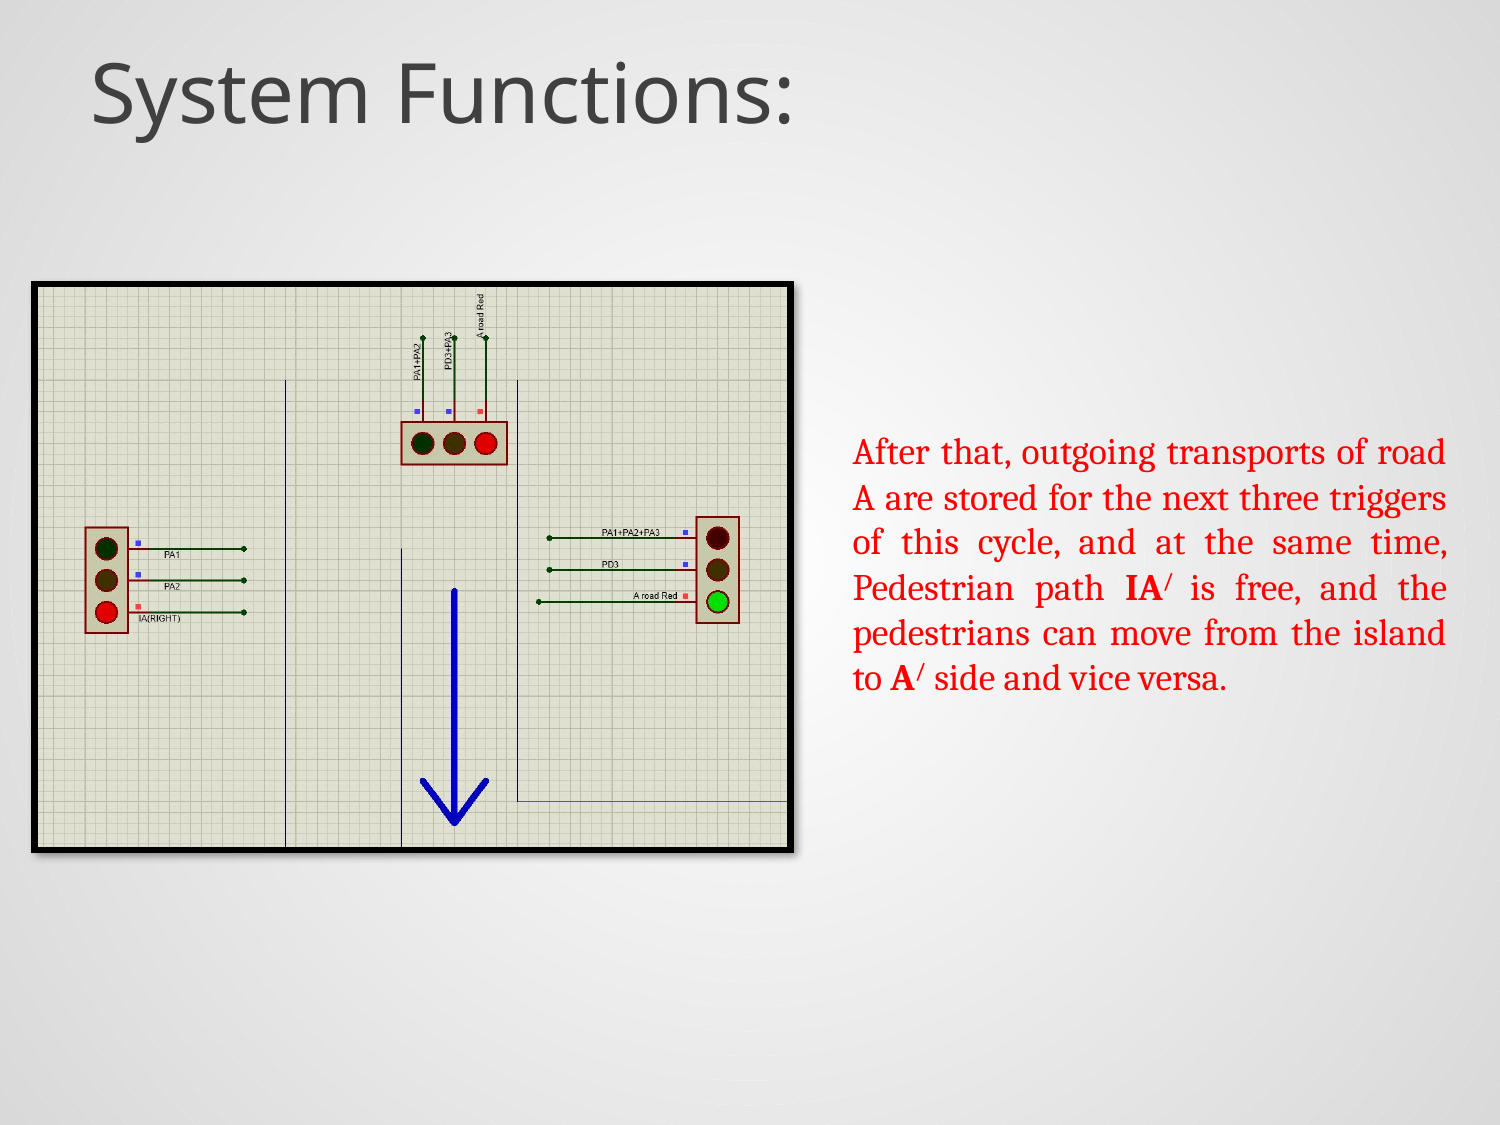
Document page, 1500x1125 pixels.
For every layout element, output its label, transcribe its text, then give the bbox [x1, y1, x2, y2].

picture [37, 287, 788, 847]
text_box After that, outgoing transports of road A are stored for the next three triggers of this cycle, and at the same time, Pedestrian path IA/ is free, and the pedestrians can move from the island to A/ side and vice versa. [837, 362, 1463, 763]
title System Functions: [75, 24, 1425, 155]
